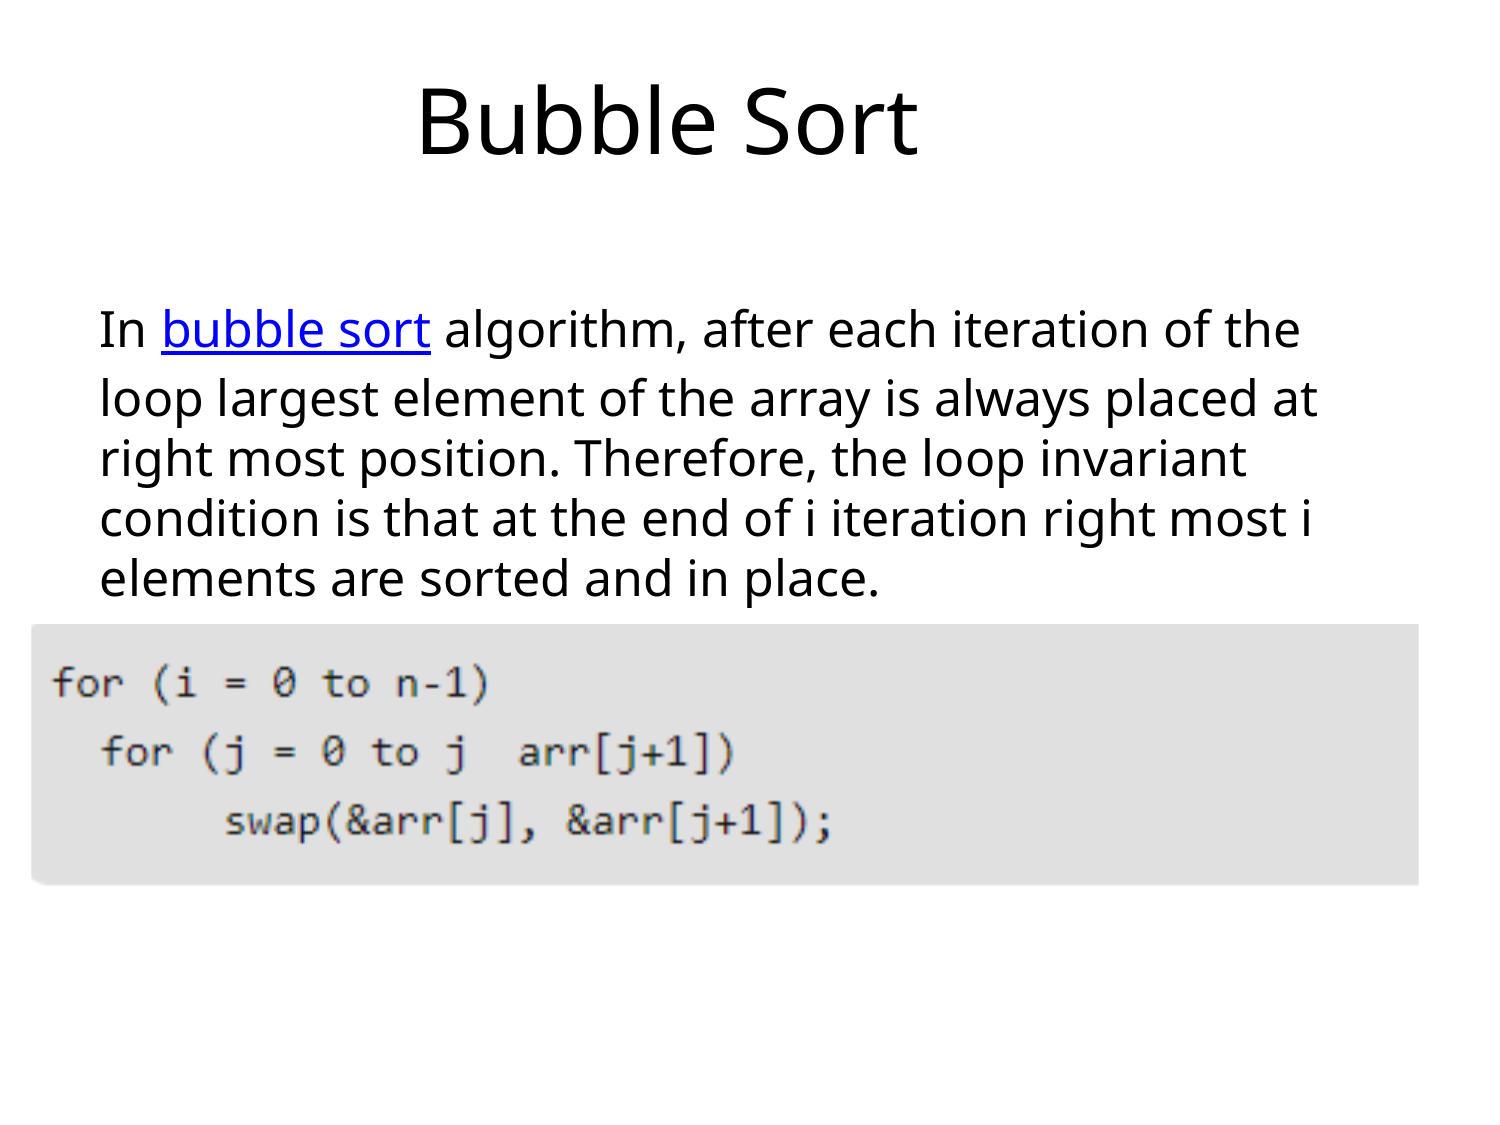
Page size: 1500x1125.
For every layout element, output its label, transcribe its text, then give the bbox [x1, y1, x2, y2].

title Bubble Sort [209, 62, 1125, 174]
list In bubble sort algorithm, after each iteration of the loop largest element of the array is always placed at right most position. Therefore, the loop invariant condition is that at the end of i iteration right most i elements are sorted and in place. [99, 177, 1351, 623]
picture [31, 624, 1420, 888]
